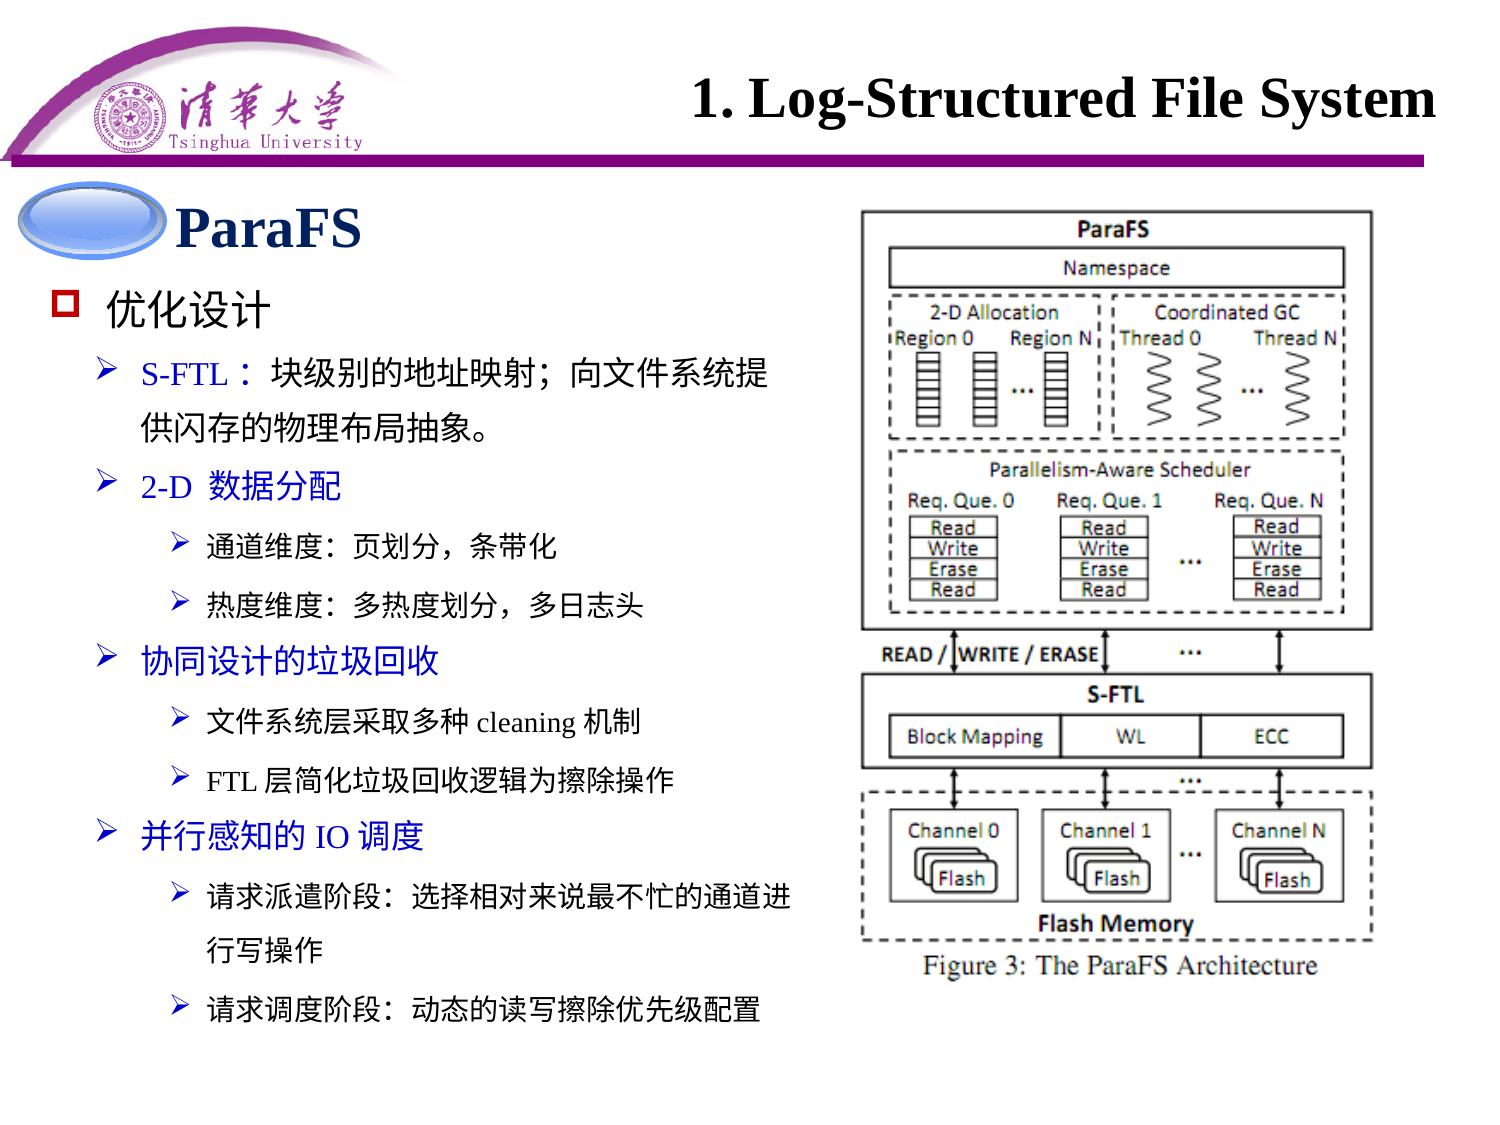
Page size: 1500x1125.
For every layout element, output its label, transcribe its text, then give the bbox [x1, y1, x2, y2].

text_box 1. Log-Structured File System [140, 38, 1453, 150]
picture [0, 23, 424, 161]
text_box 优化设计 S-FTL：块级别的地址映射；向文件系统提供闪存的物理布局抽象。 2-D 数据分配 通道维度：页划分，条带化 热度维度：多热度划分，多日志头 协同设计的垃圾回收 文件系统层采取多种cleaning机制 FTL层简化垃圾回收逻辑为擦除操作 并行感知的IO调度 请求派遣阶段：选择相对来说最不忙的通道进行写操作 请求调度阶段：动态的读写擦除优先级配置 [33, 272, 814, 1112]
picture [822, 188, 1432, 1010]
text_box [17, 179, 380, 268]
